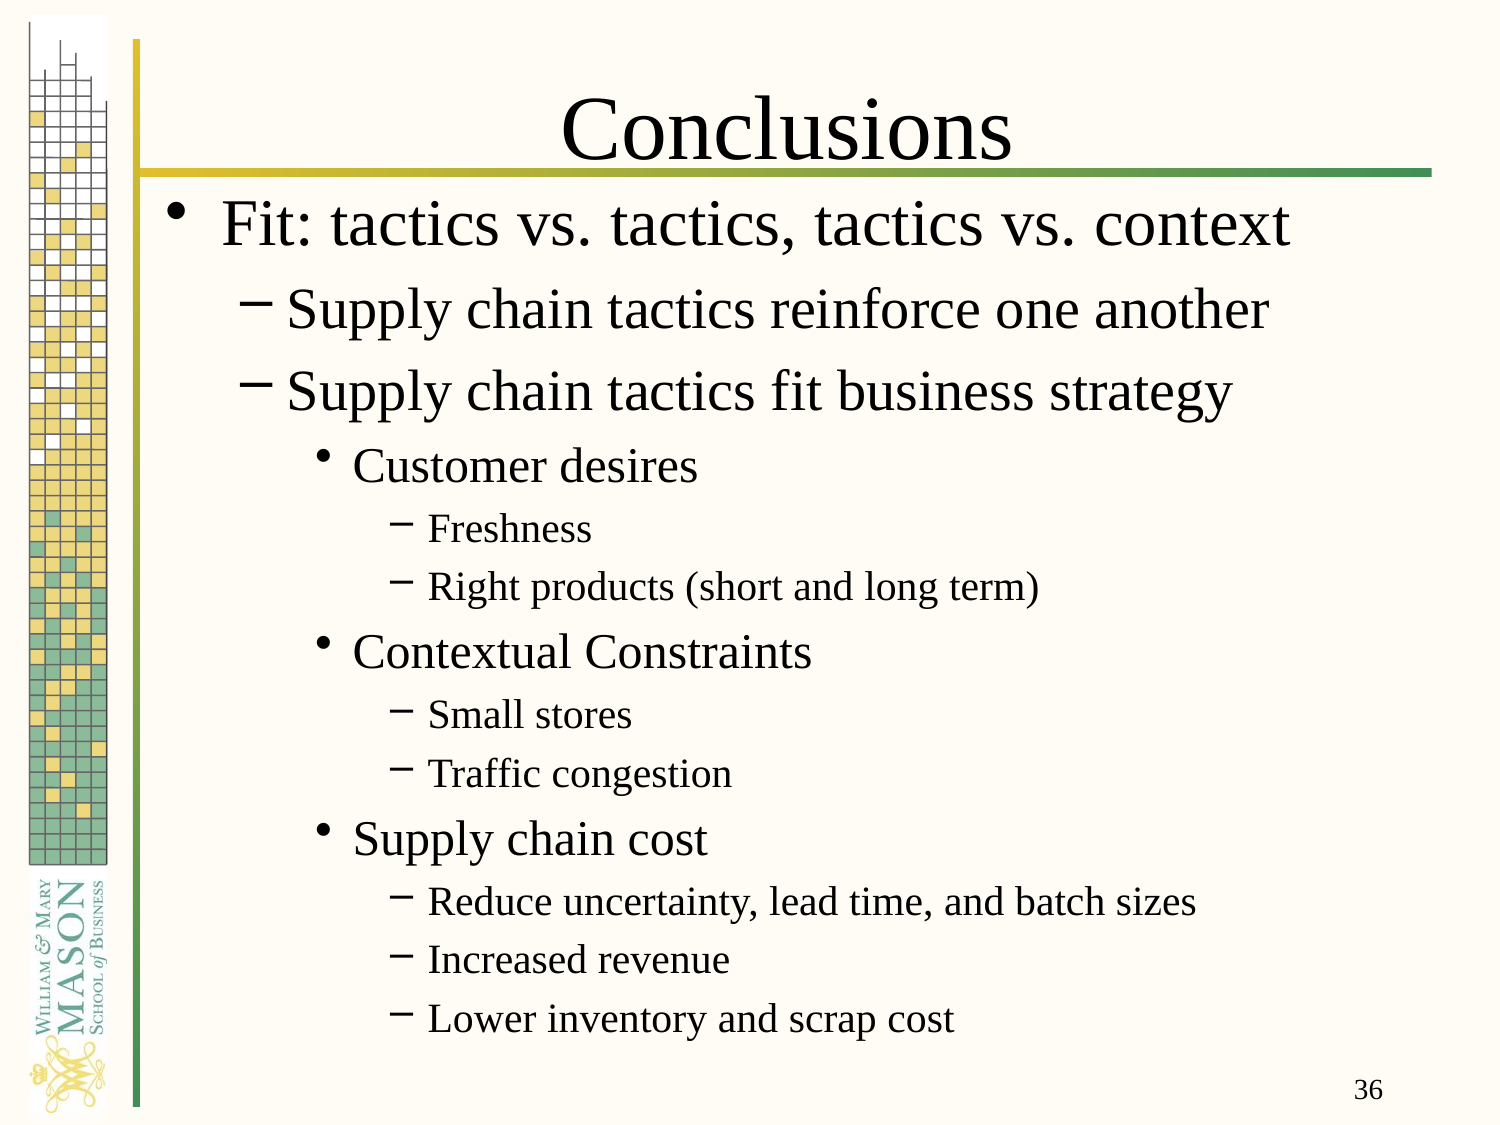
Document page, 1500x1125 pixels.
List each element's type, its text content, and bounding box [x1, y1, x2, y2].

list Fit: tactics vs. tactics, tactics vs. context Supply chain tactics reinforce one another Supply chain tactics fit business strategy Customer desires Freshness Right products (short and long term) Contextual Constraints Small stores Traffic congestion Supply chain cost Reduce uncertainty, lead time, and batch sizes Increased revenue Lower inventory and scrap cost [149, 170, 1426, 993]
text_box Lead Time Reduction [29, 879, 107, 1113]
title Conclusions [149, 44, 1426, 170]
slide_number 36 [1312, 1062, 1426, 1113]
